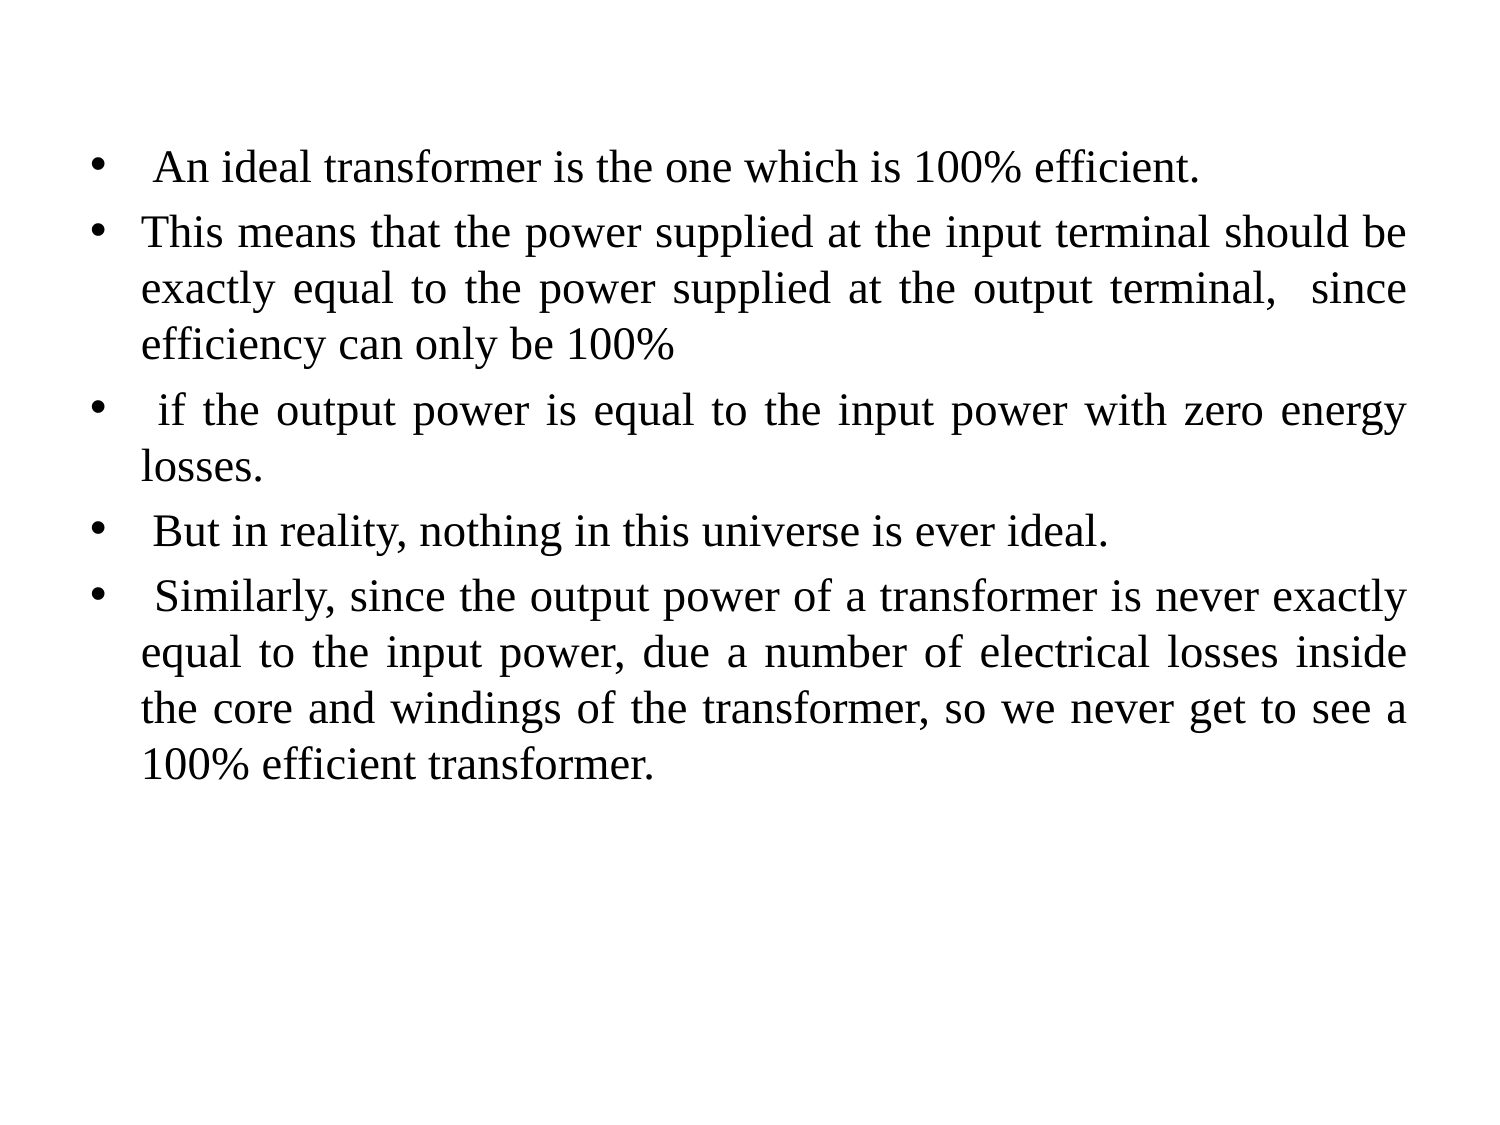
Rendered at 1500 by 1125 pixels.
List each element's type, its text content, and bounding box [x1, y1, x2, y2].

list An ideal transformer is the one which is 100% efficient. This means that the power supplied at the input terminal should be exactly equal to the power supplied at the output terminal, since efficiency can only be 100% if the output power is equal to the input power with zero energy losses. But in reality, nothing in this universe is ever ideal. Similarly, since the output power of a transformer is never exactly equal to the input power, due a number of electrical losses inside the core and windings of the transformer, so we never get to see a 100% efficient transformer. [75, 62, 1425, 805]
